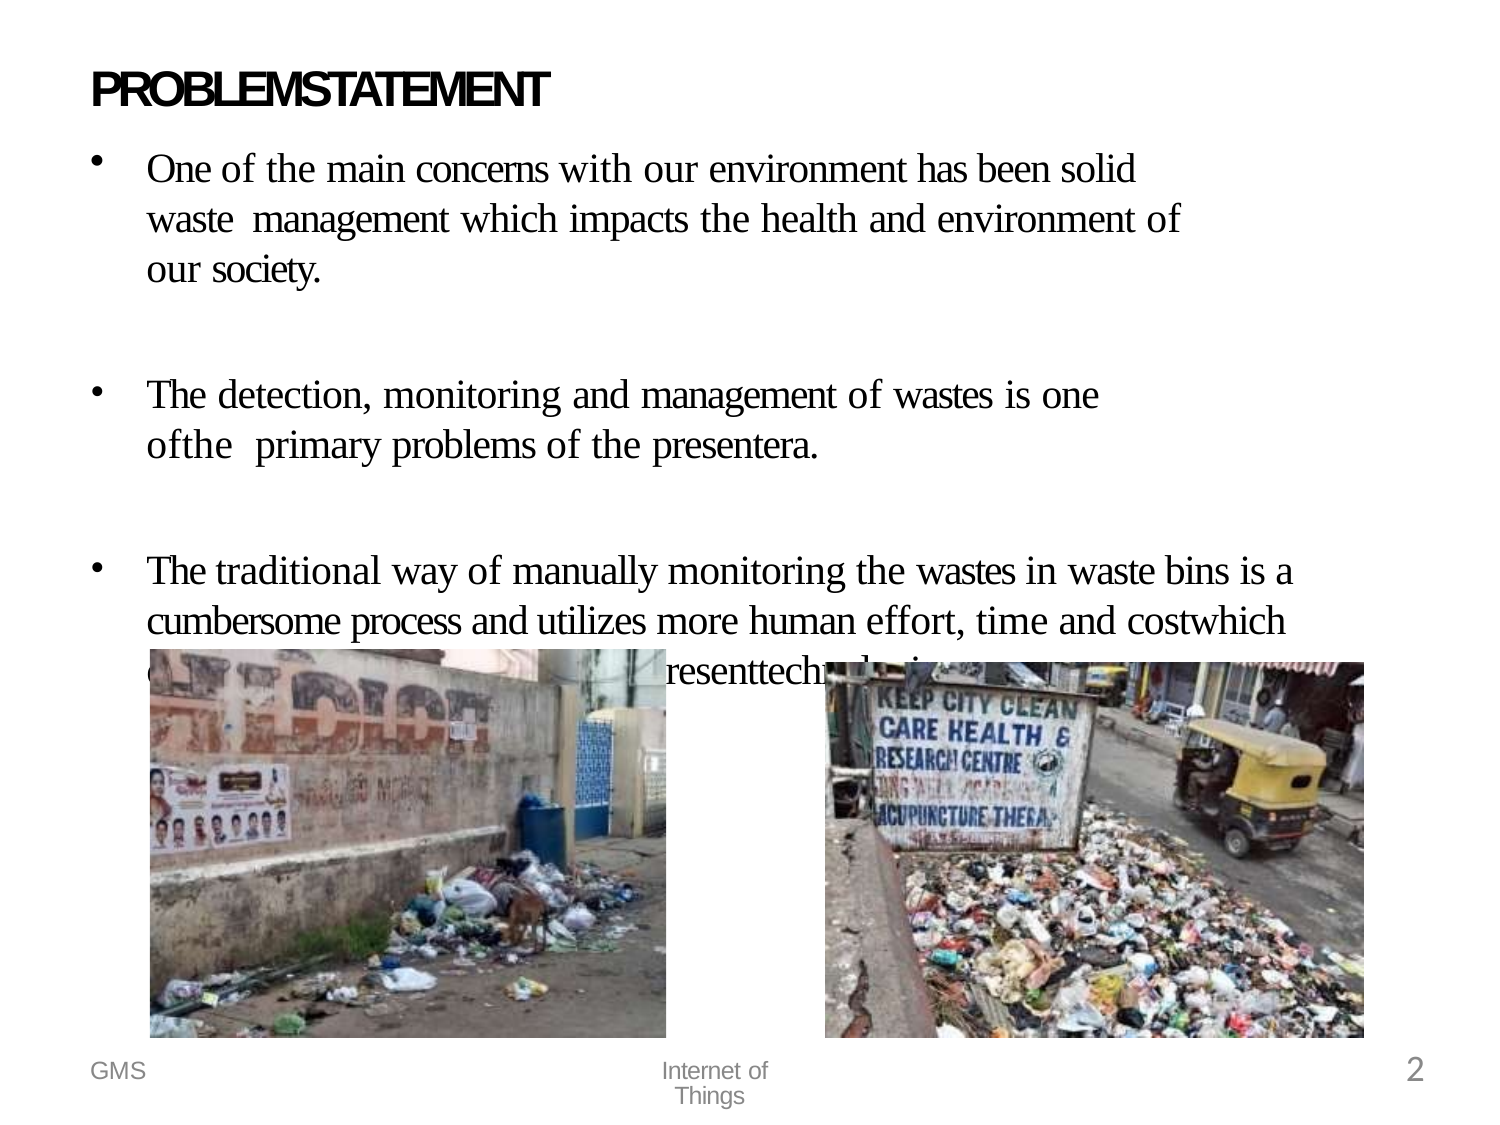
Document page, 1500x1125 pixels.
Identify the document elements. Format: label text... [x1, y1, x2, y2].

text_box [825, 662, 1364, 1038]
text_box One of the main concerns with our environment has been solid waste management which impacts the health and environment of our society. The detection, monitoring and management of wastes is one ofthe primary problems of the presentera. The traditional way of manually monitoring the wastes in waste bins is a cumbersome process and utilizes more human effort, time and costwhich can easily be avoided with our presenttechnologies. [87, 138, 1332, 693]
footer Internet of Things [659, 1054, 774, 1125]
slide_number GMS [87, 1054, 149, 1125]
text_box 2 [1399, 1043, 1431, 1089]
text_box [149, 649, 667, 1038]
title PROBLEMSTATEMENT [87, 53, 558, 138]
